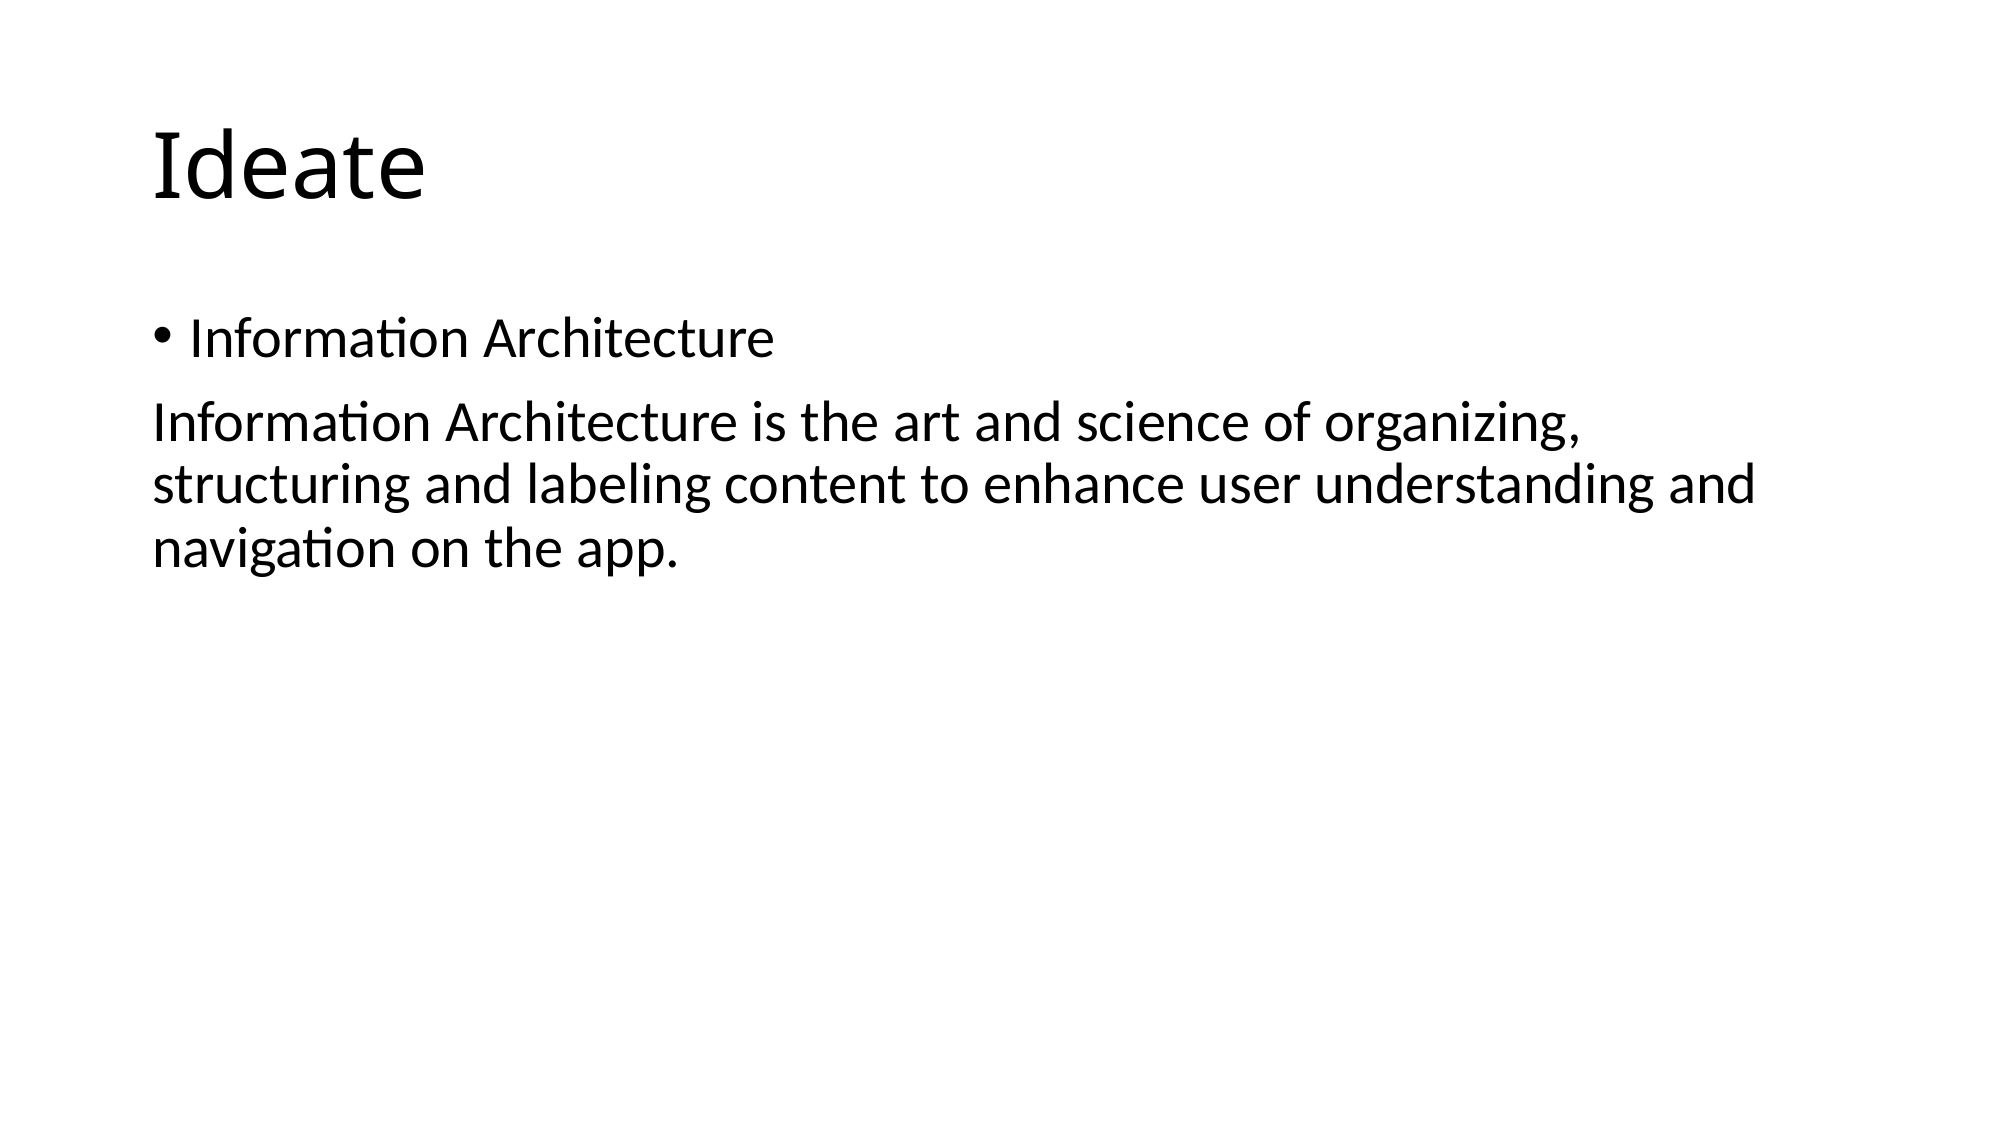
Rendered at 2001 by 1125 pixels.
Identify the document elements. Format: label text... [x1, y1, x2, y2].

title Ideate [137, 59, 1863, 278]
list Information Architecture Information Architecture is the art and science of organizing, structuring and labeling content to enhance user understanding and navigation on the app. [137, 299, 1863, 1014]
